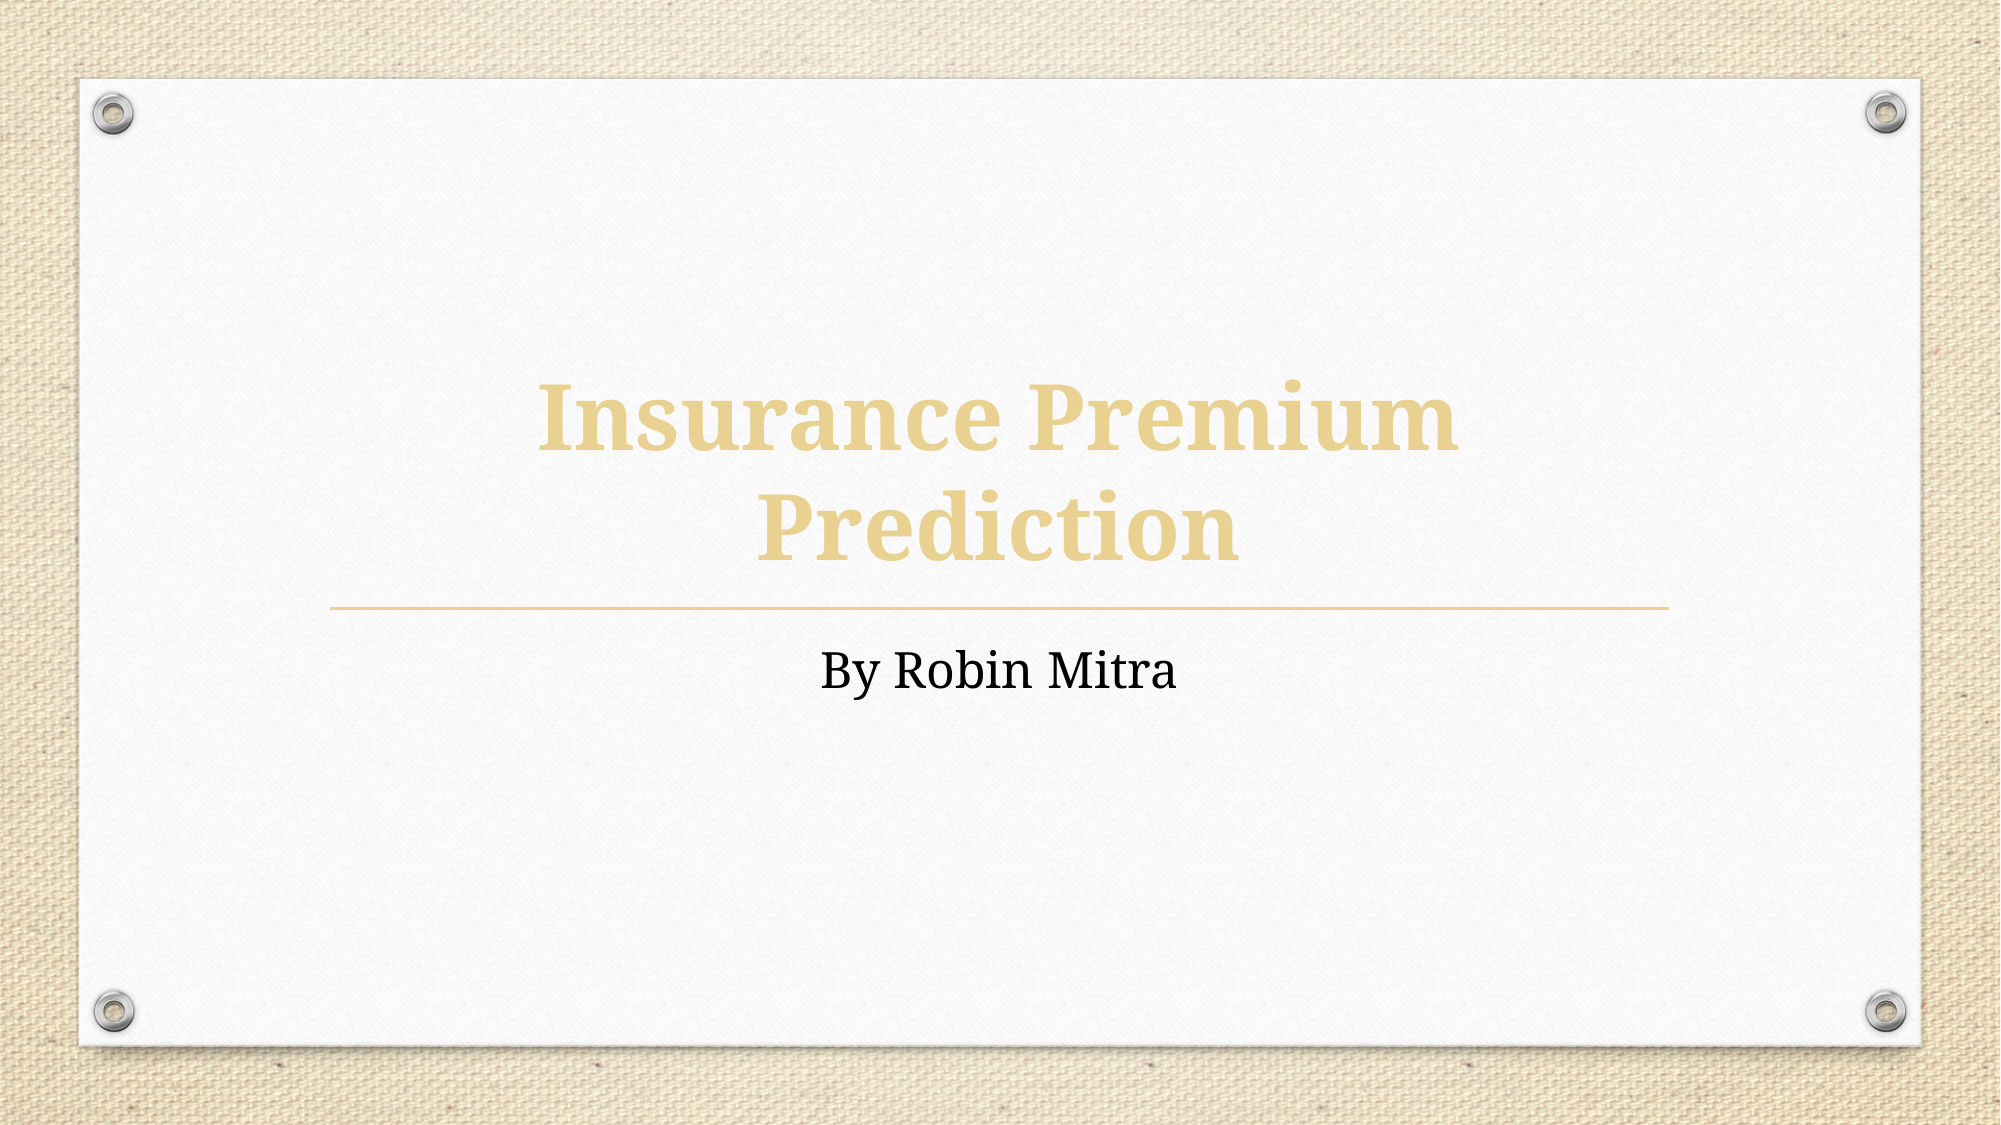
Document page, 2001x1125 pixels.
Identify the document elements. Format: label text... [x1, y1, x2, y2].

list By Robin Mitra [330, 630, 1669, 788]
title Insurance Premium Prediction [330, 287, 1669, 587]
picture [0, 0, 2001, 1125]
